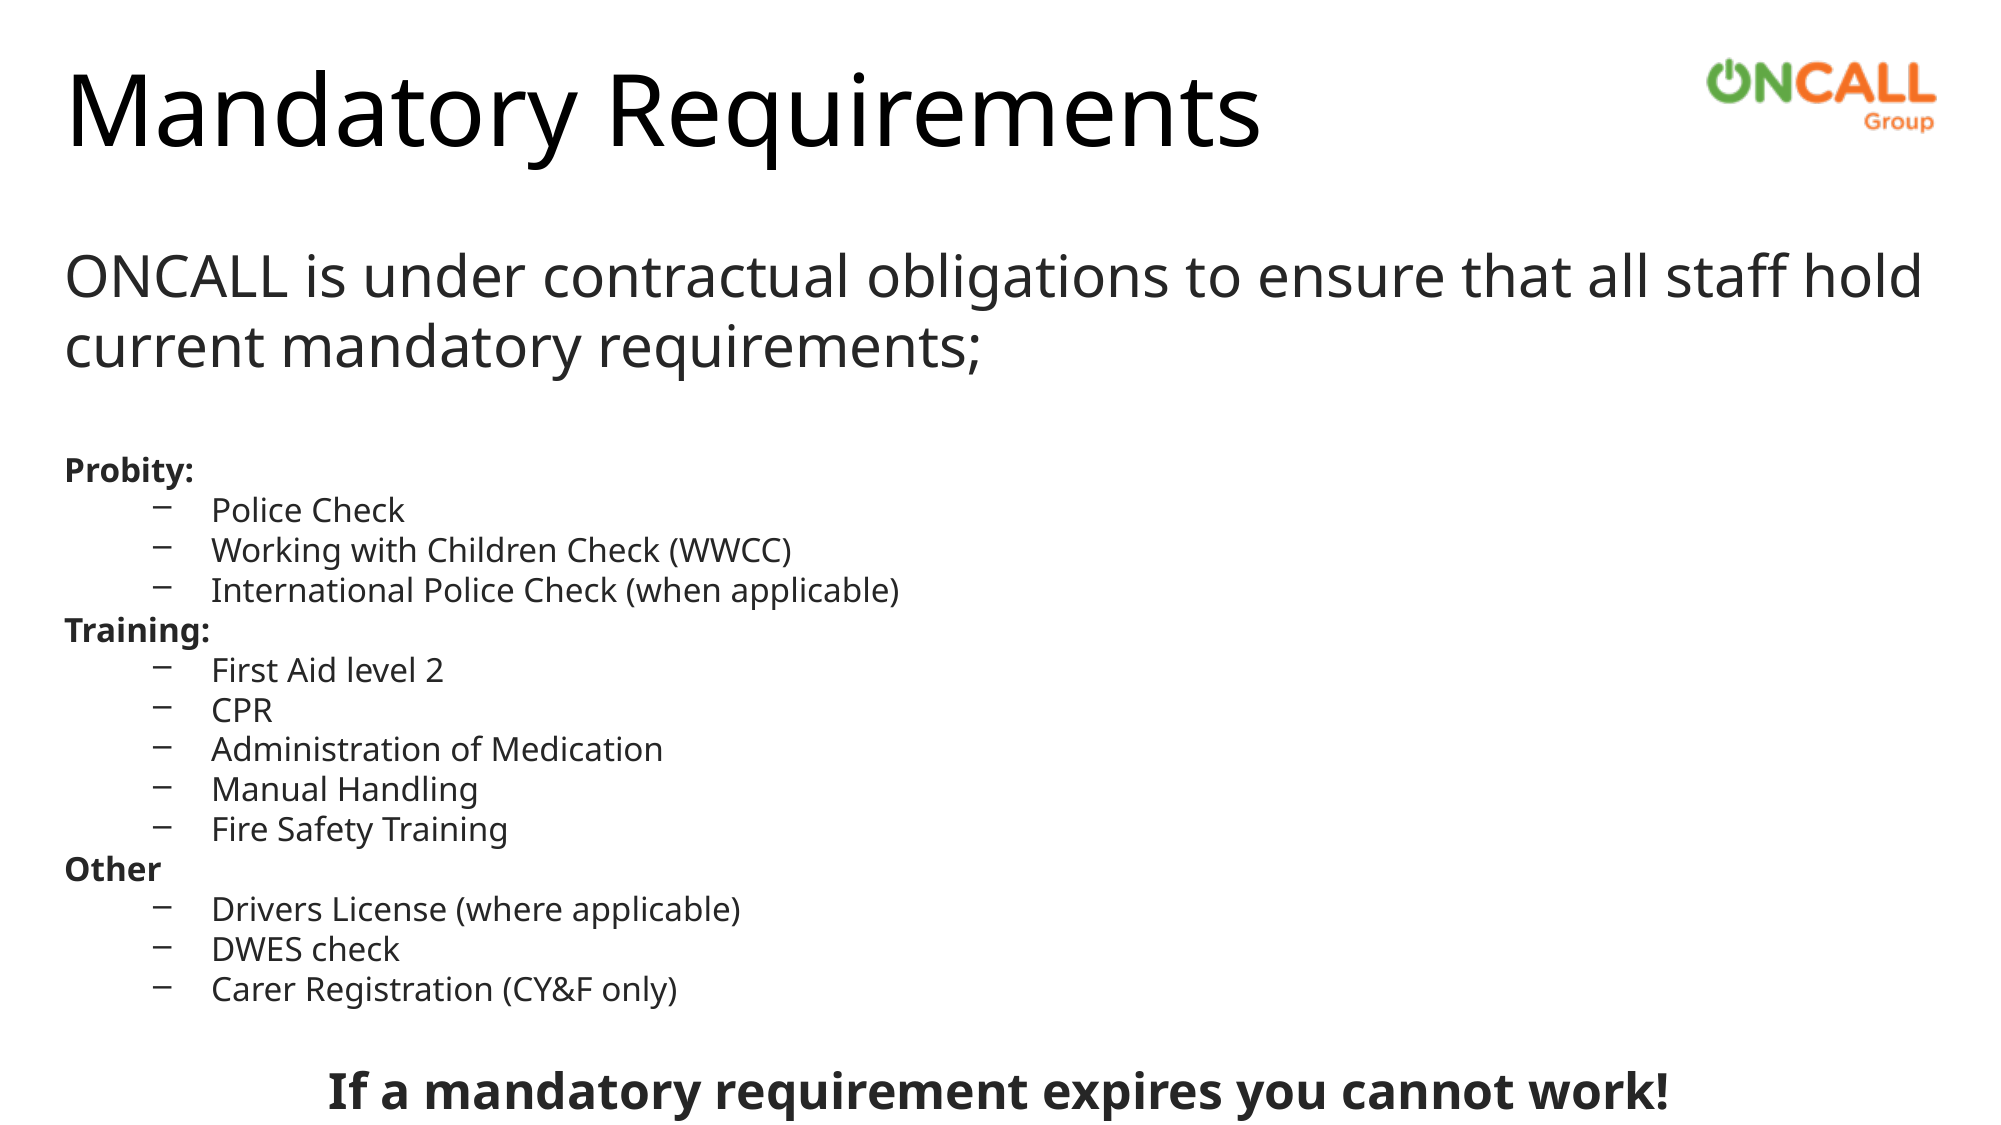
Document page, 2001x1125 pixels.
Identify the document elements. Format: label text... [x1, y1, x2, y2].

title Mandatory Requirements [49, 30, 1951, 183]
list ONCALL is under contractual obligations to ensure that all staff hold current mandatory requirements; Probity: Police Check Working with Children Check (WWCC) International Police Check (when applicable) Training: First Aid level 2 CPR Administration of Medication Manual Handling Fire Safety Training Other Drivers License (where applicable) DWES check Carer Registration (CY&F only) If a mandatory requirement expires you cannot work! [49, 231, 1951, 1059]
